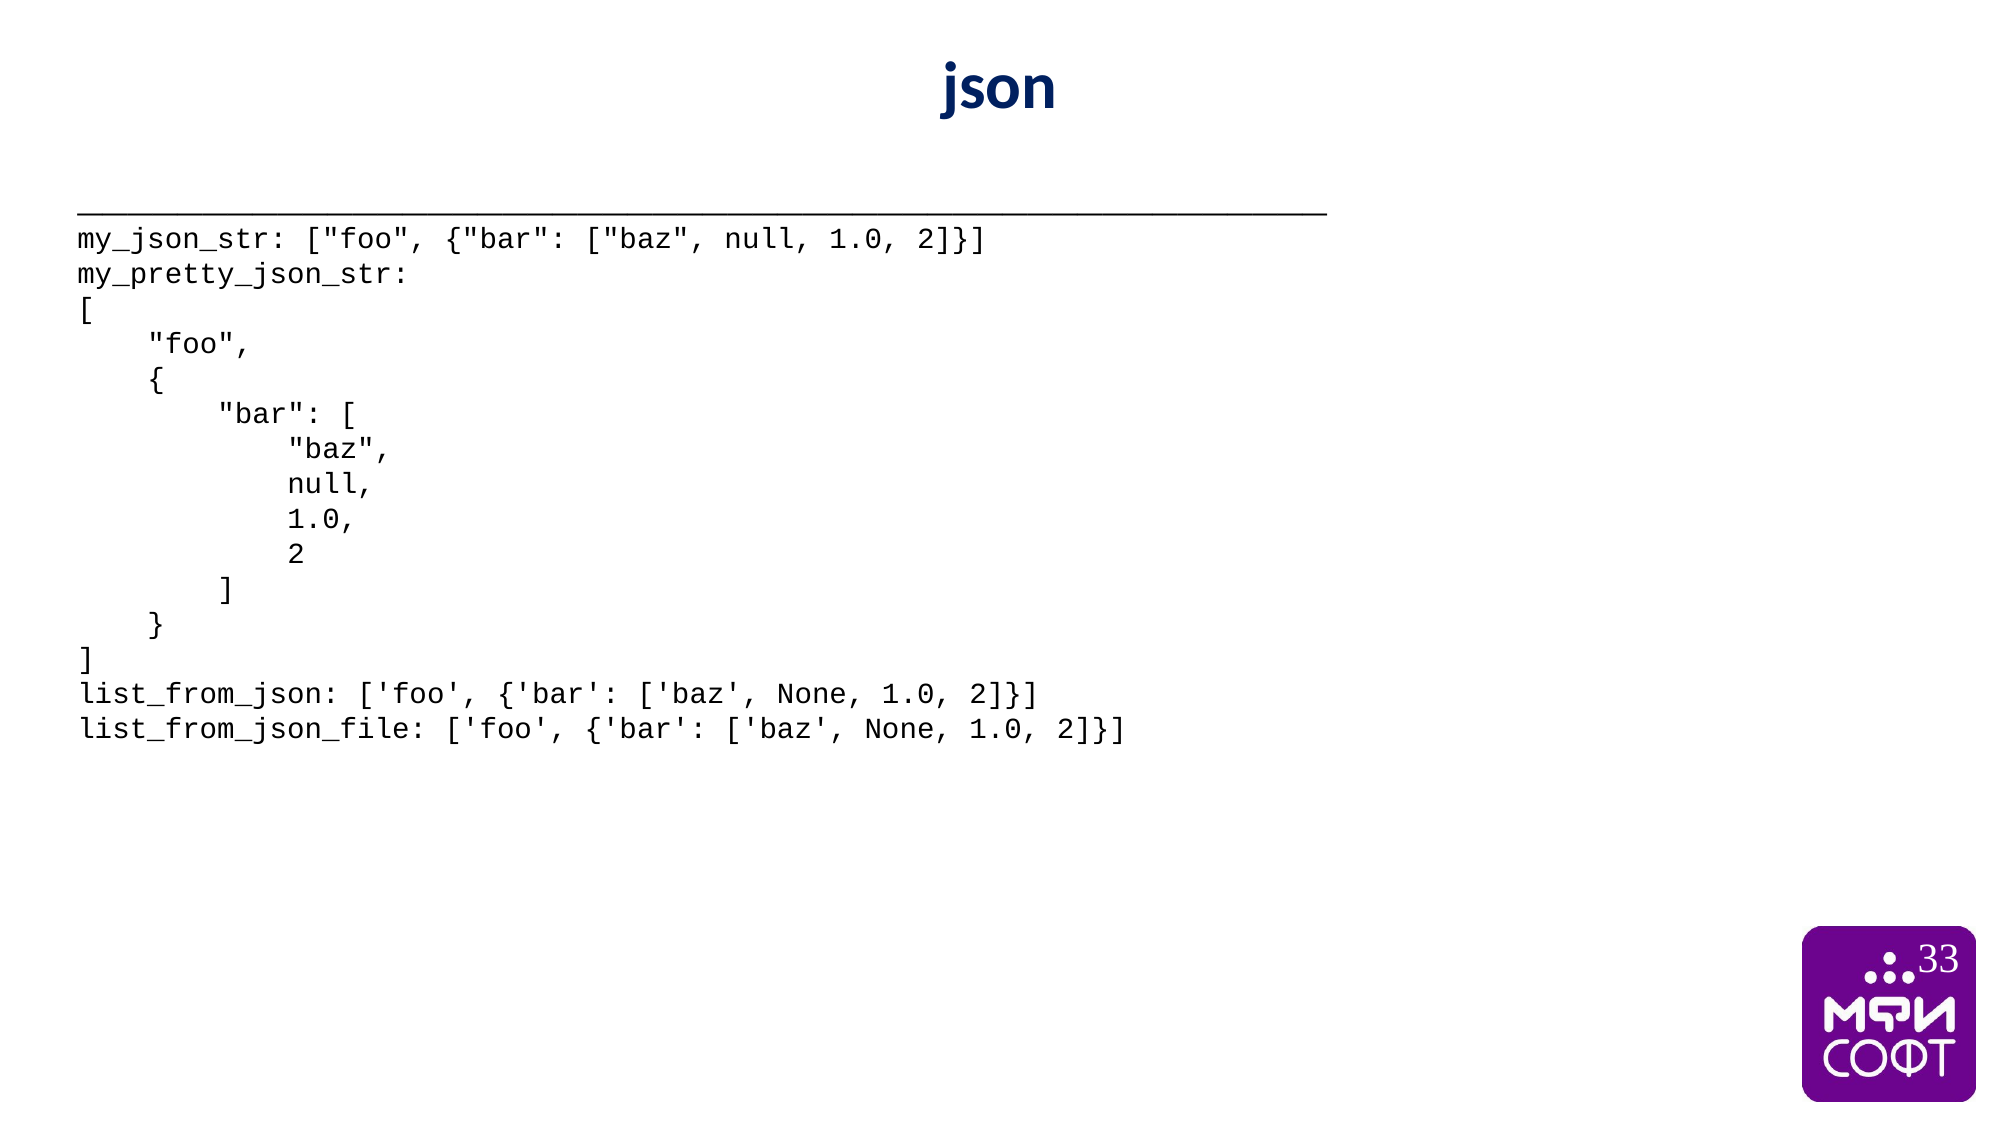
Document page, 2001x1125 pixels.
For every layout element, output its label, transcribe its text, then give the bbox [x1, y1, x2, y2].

picture [1802, 926, 1976, 1102]
text_box __________________________________________________ my_json_str: ["foo", {"bar": ["baz", null, 1.0, 2]}] my_pretty_json_str: [ "foo", { "bar": [ "baz", null, 1.0, 2 ] } ] list_from_json: ['foo', {'bar': ['baz', None, 1.0, 2]}] list_from_json_file: ['foo', {'bar': ['baz', None, 1.0, 2]}] [62, 162, 1936, 1097]
title json [0, 34, 2000, 149]
